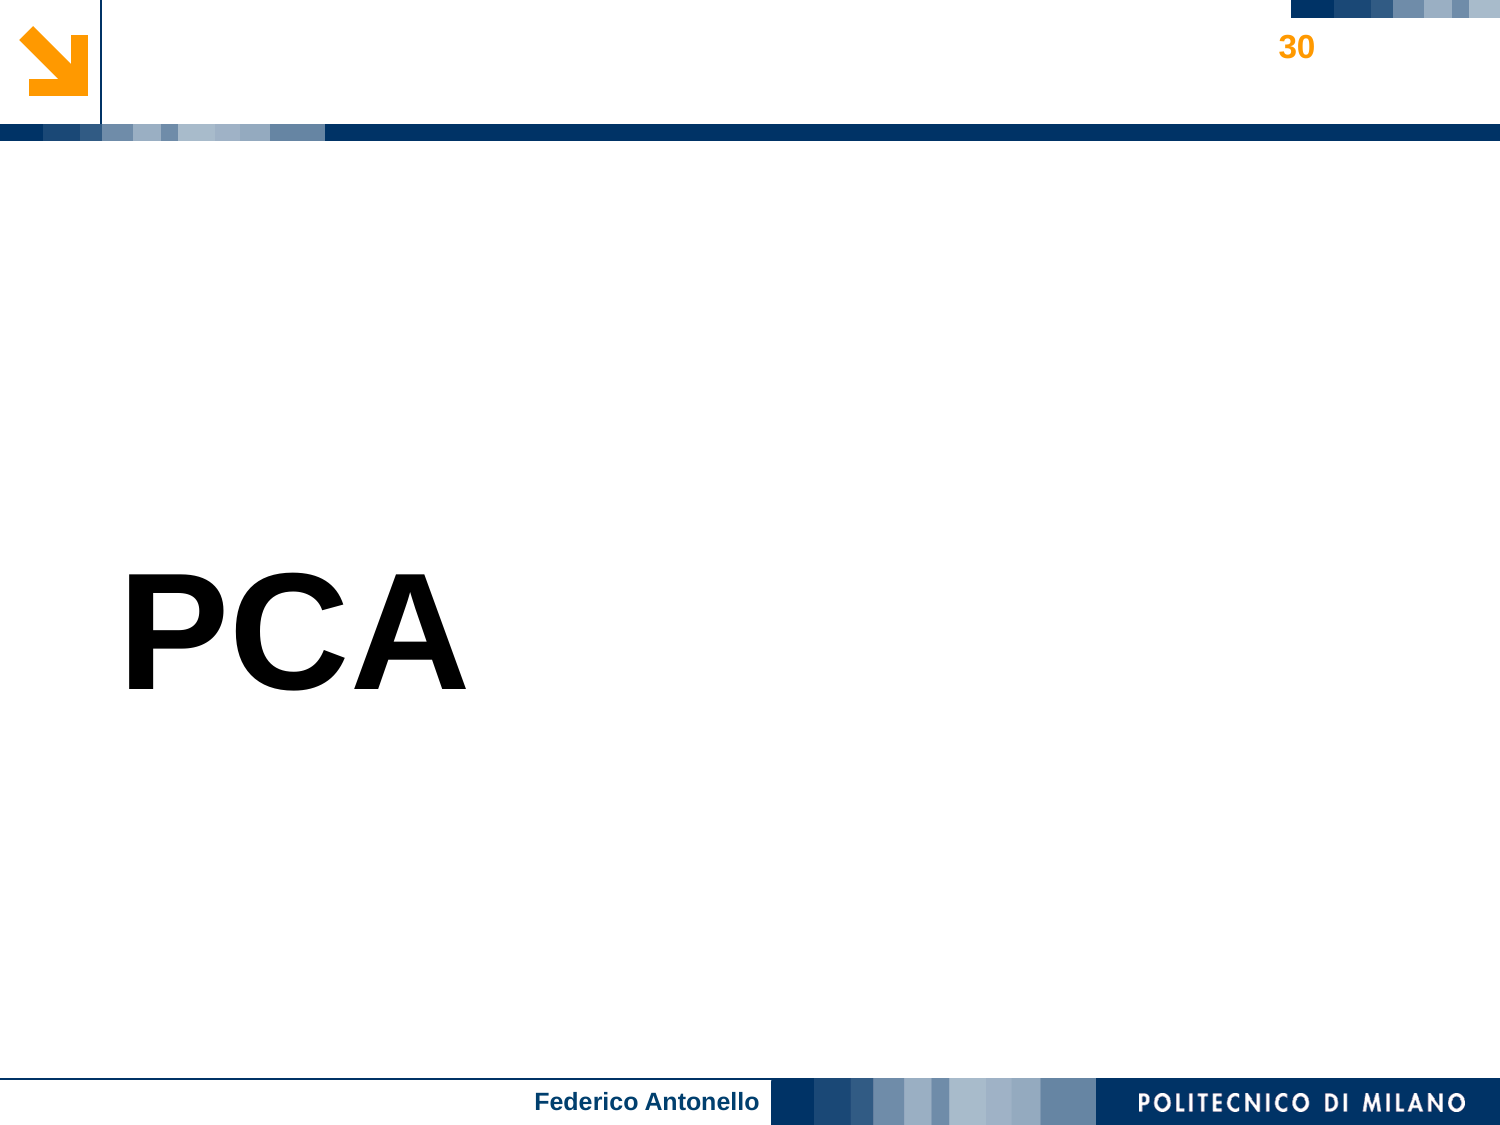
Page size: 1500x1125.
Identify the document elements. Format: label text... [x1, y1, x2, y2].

picture [0, 1074, 1500, 1125]
list PCA [118, 476, 1394, 724]
picture [0, 0, 1500, 141]
slide_number 30 [1269, 24, 1493, 66]
